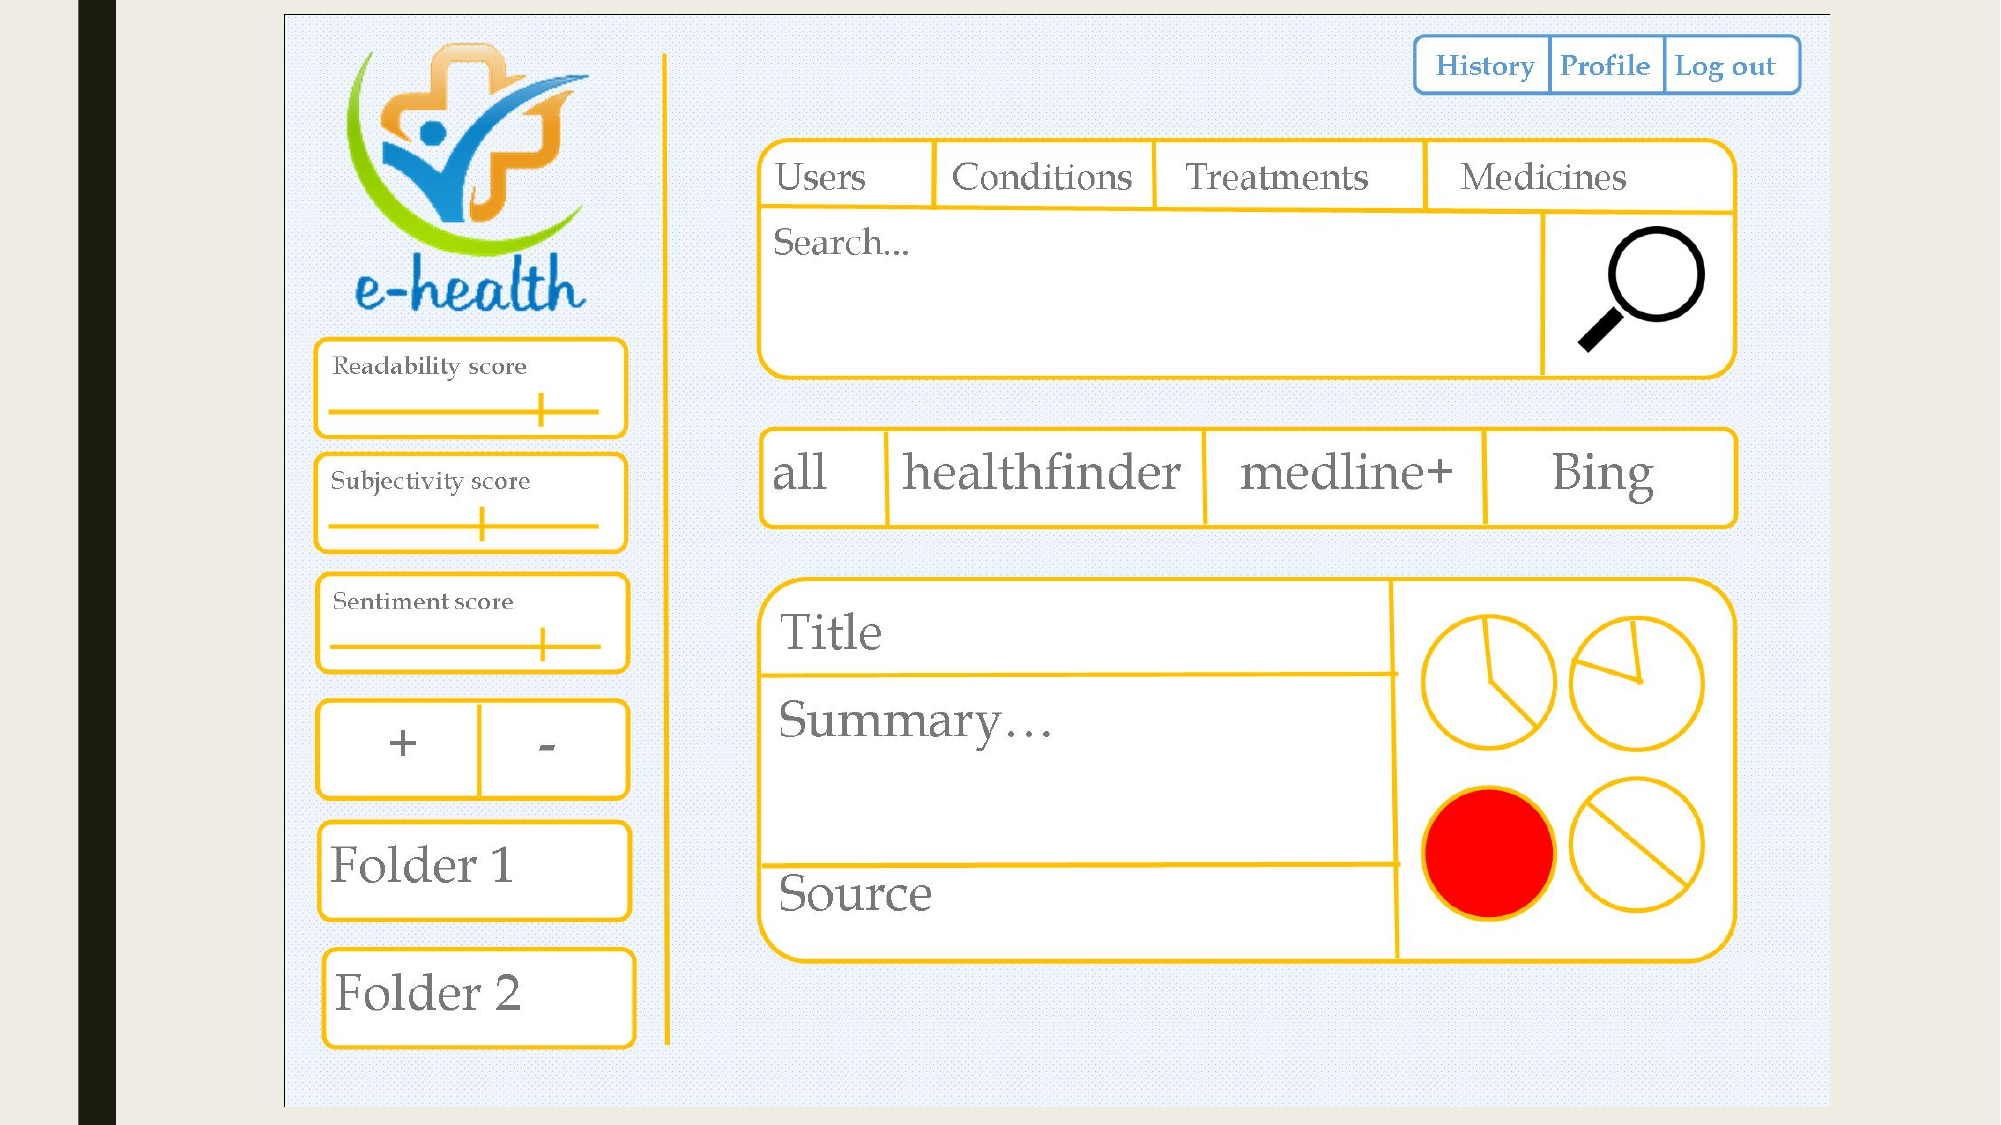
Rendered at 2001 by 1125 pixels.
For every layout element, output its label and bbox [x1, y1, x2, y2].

list [284, 14, 1830, 1107]
